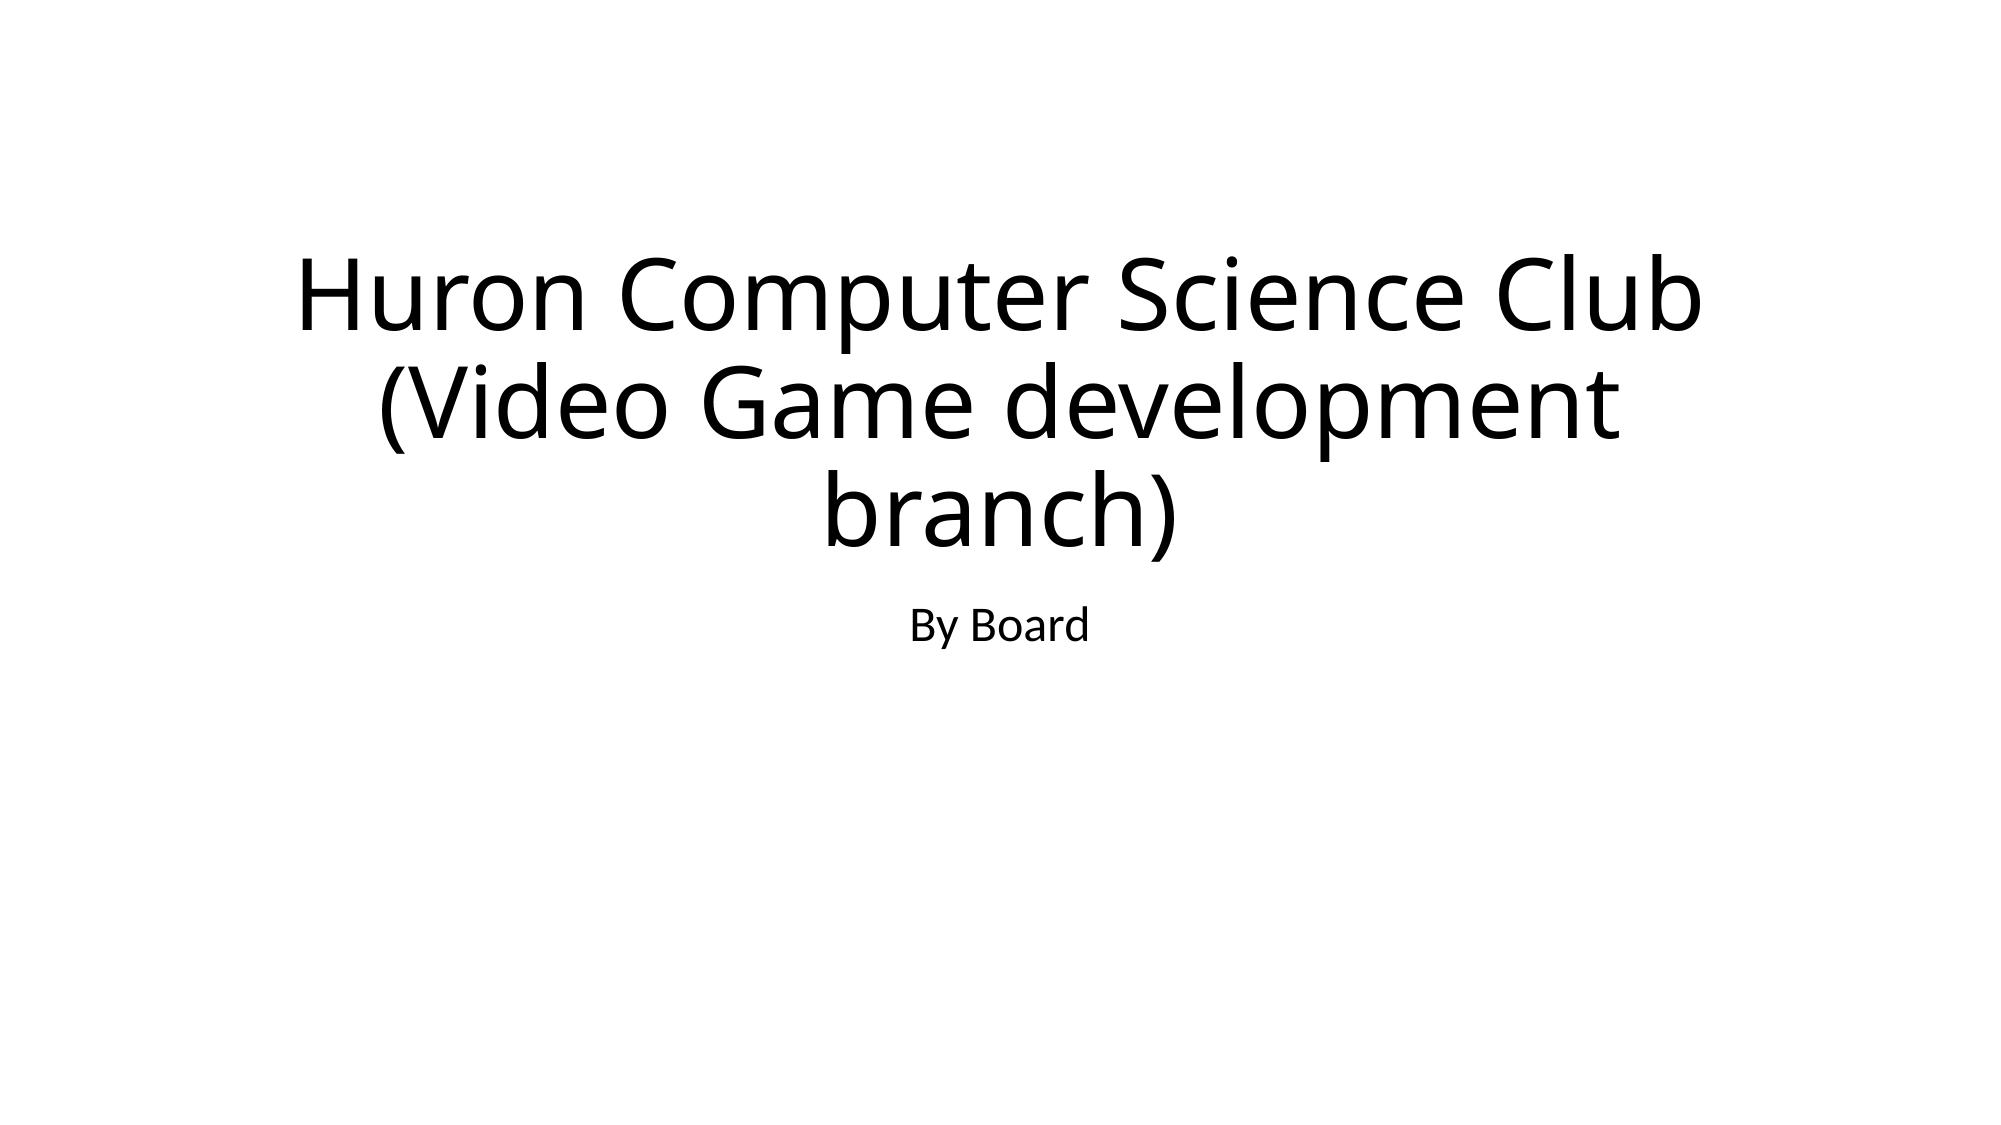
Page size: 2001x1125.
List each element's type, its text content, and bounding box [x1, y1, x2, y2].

subtitle By Board [249, 590, 1750, 863]
title Huron Computer Science Club (Video Game development branch) [249, 184, 1750, 576]
